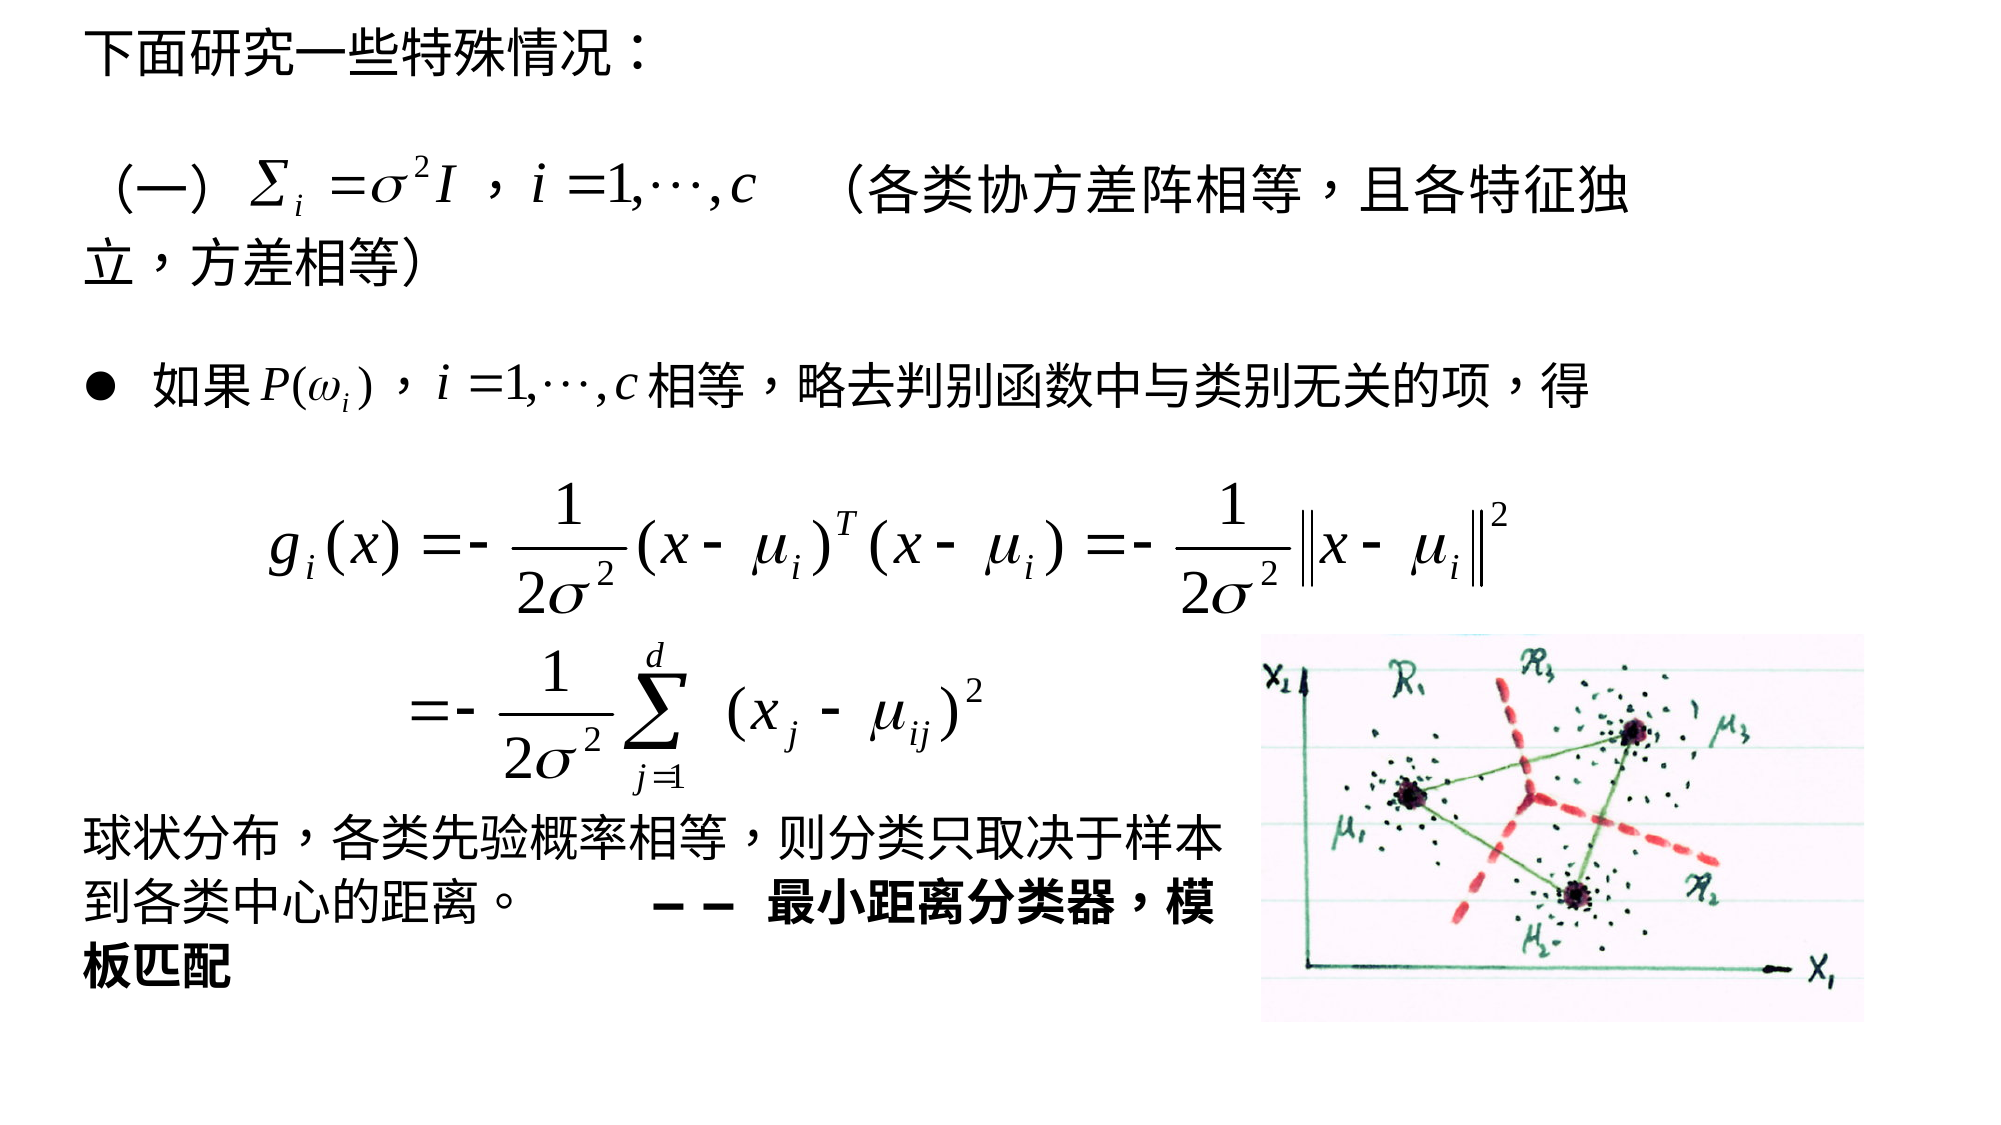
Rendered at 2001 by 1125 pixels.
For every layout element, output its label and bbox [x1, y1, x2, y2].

list [82, 19, 1865, 1022]
